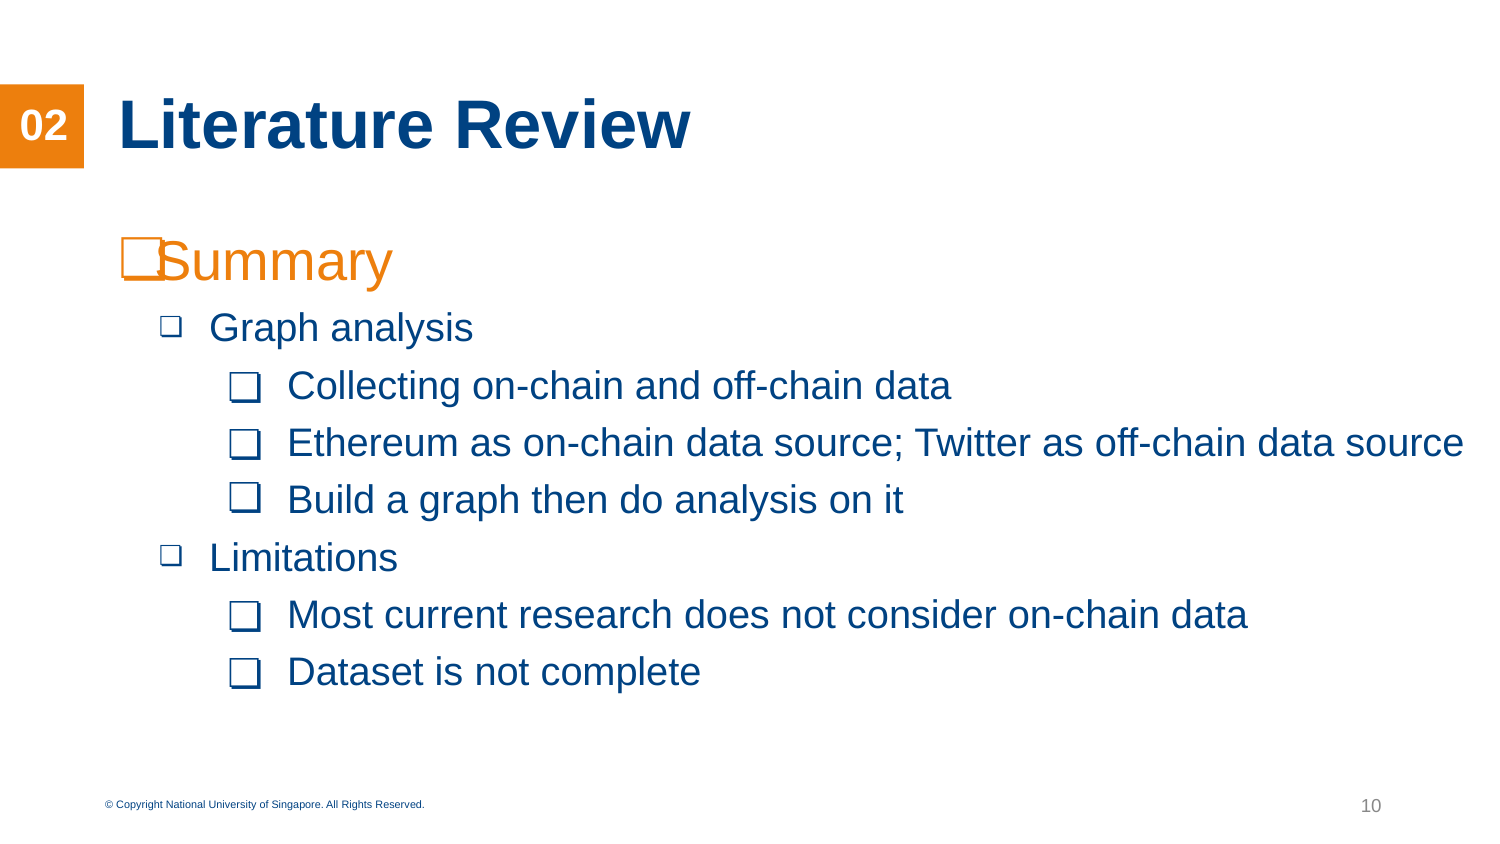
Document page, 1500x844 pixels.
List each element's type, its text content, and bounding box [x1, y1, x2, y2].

text_box 02 [8, 44, 104, 208]
slide_number ‹#› [1275, 782, 1397, 827]
title Literature Review [104, 44, 1397, 208]
list Summary Graph analysis Collecting on-chain and off-chain data Ethereum as on-chain data source; Twitter as off-chain data source Build a graph then do analysis on it Limitations Most current research does not consider on-chain data Dataset is not complete [103, 224, 1484, 760]
